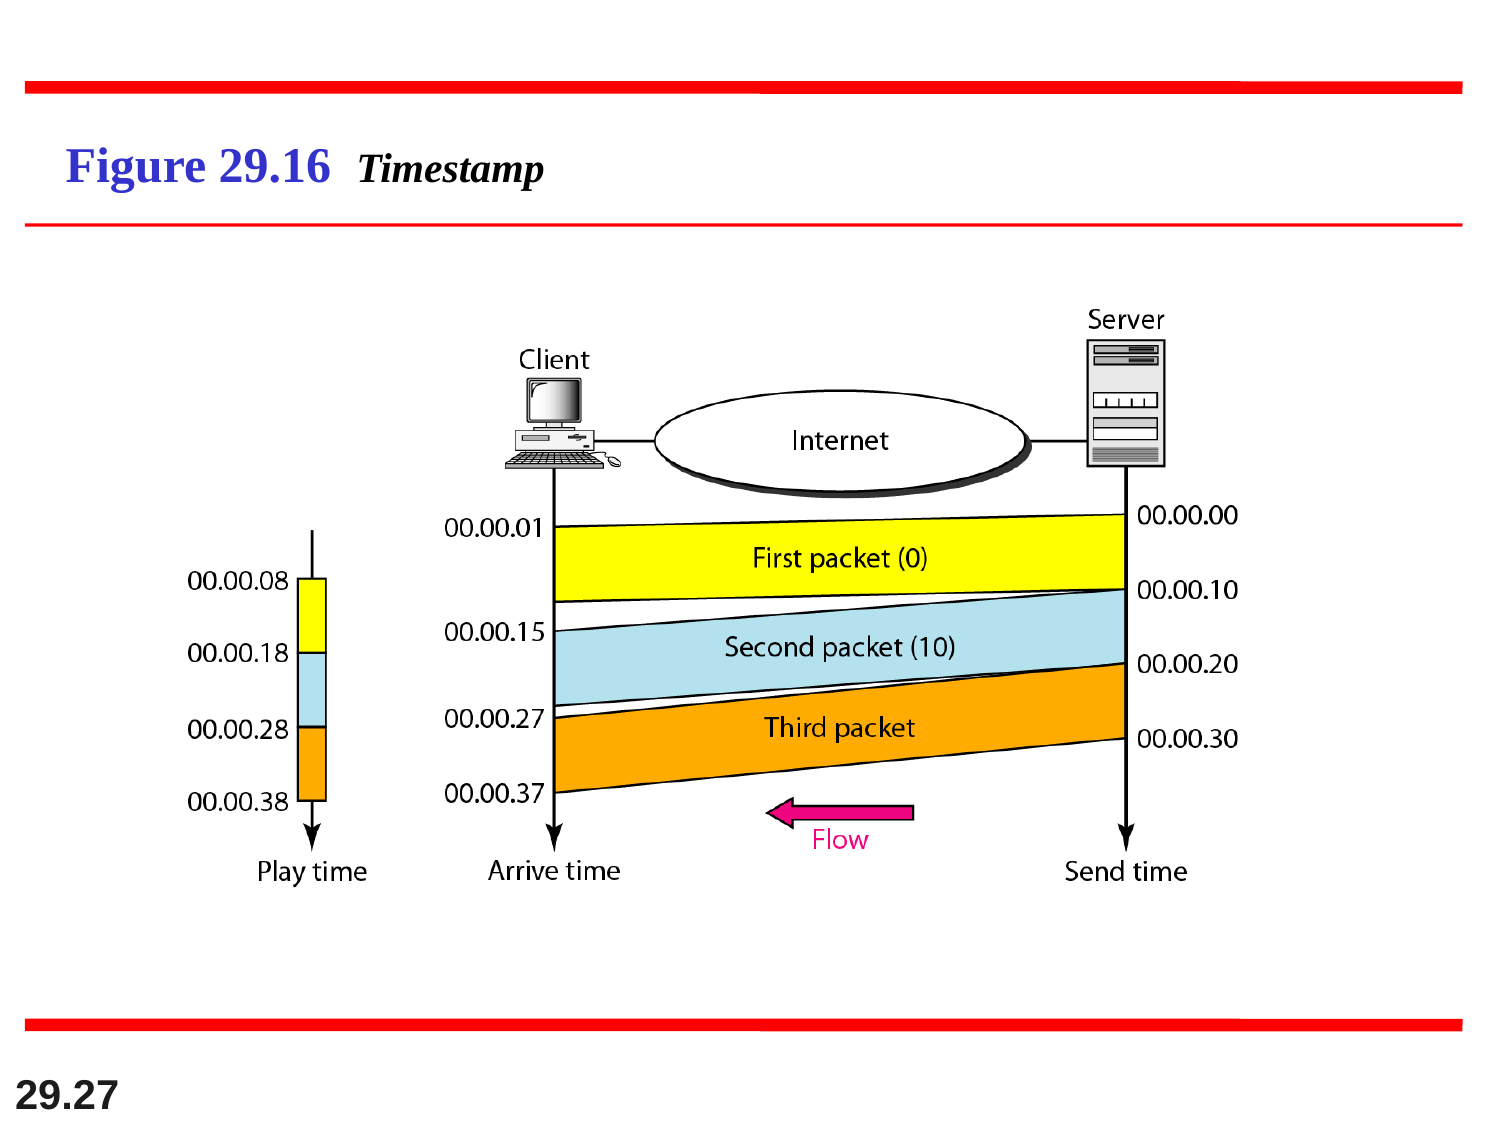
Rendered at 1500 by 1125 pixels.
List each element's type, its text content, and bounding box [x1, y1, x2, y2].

picture [187, 304, 1238, 888]
slide_number 29.27 [0, 1050, 313, 1125]
text_box Figure 29.16 Timestamp [50, 124, 561, 200]
